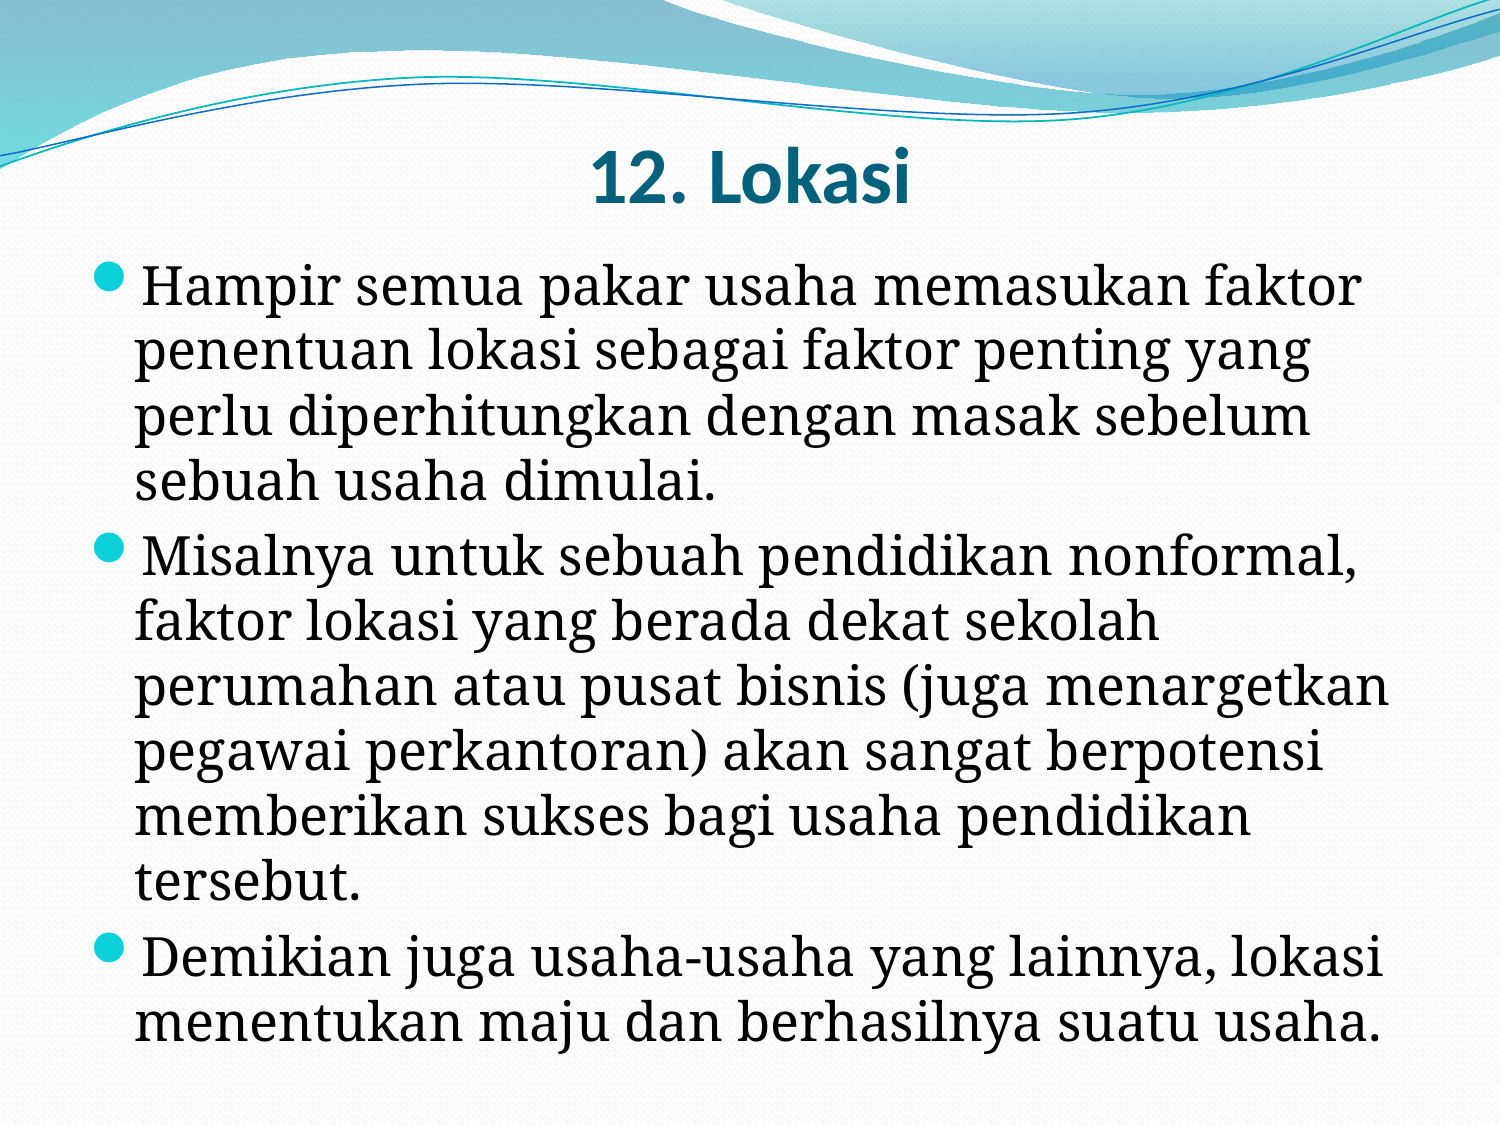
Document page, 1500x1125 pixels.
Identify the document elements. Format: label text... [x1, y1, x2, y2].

list Hampir semua pakar usaha memasukan faktor penentuan lokasi sebagai faktor penting yang perlu diperhitungkan dengan masak sebelum sebuah usaha dimulai. Misalnya untuk sebuah pendidikan nonformal, faktor lokasi yang berada dekat sekolah perumahan atau pusat bisnis (juga menargetkan pegawai perkantoran) akan sangat berpotensi memberikan sukses bagi usaha pendidikan tersebut. Demikian juga usaha-usaha yang lainnya, lokasi menentukan maju dan berhasilnya suatu usaha. [75, 243, 1425, 1038]
title 12. Lokasi [75, 115, 1425, 220]
